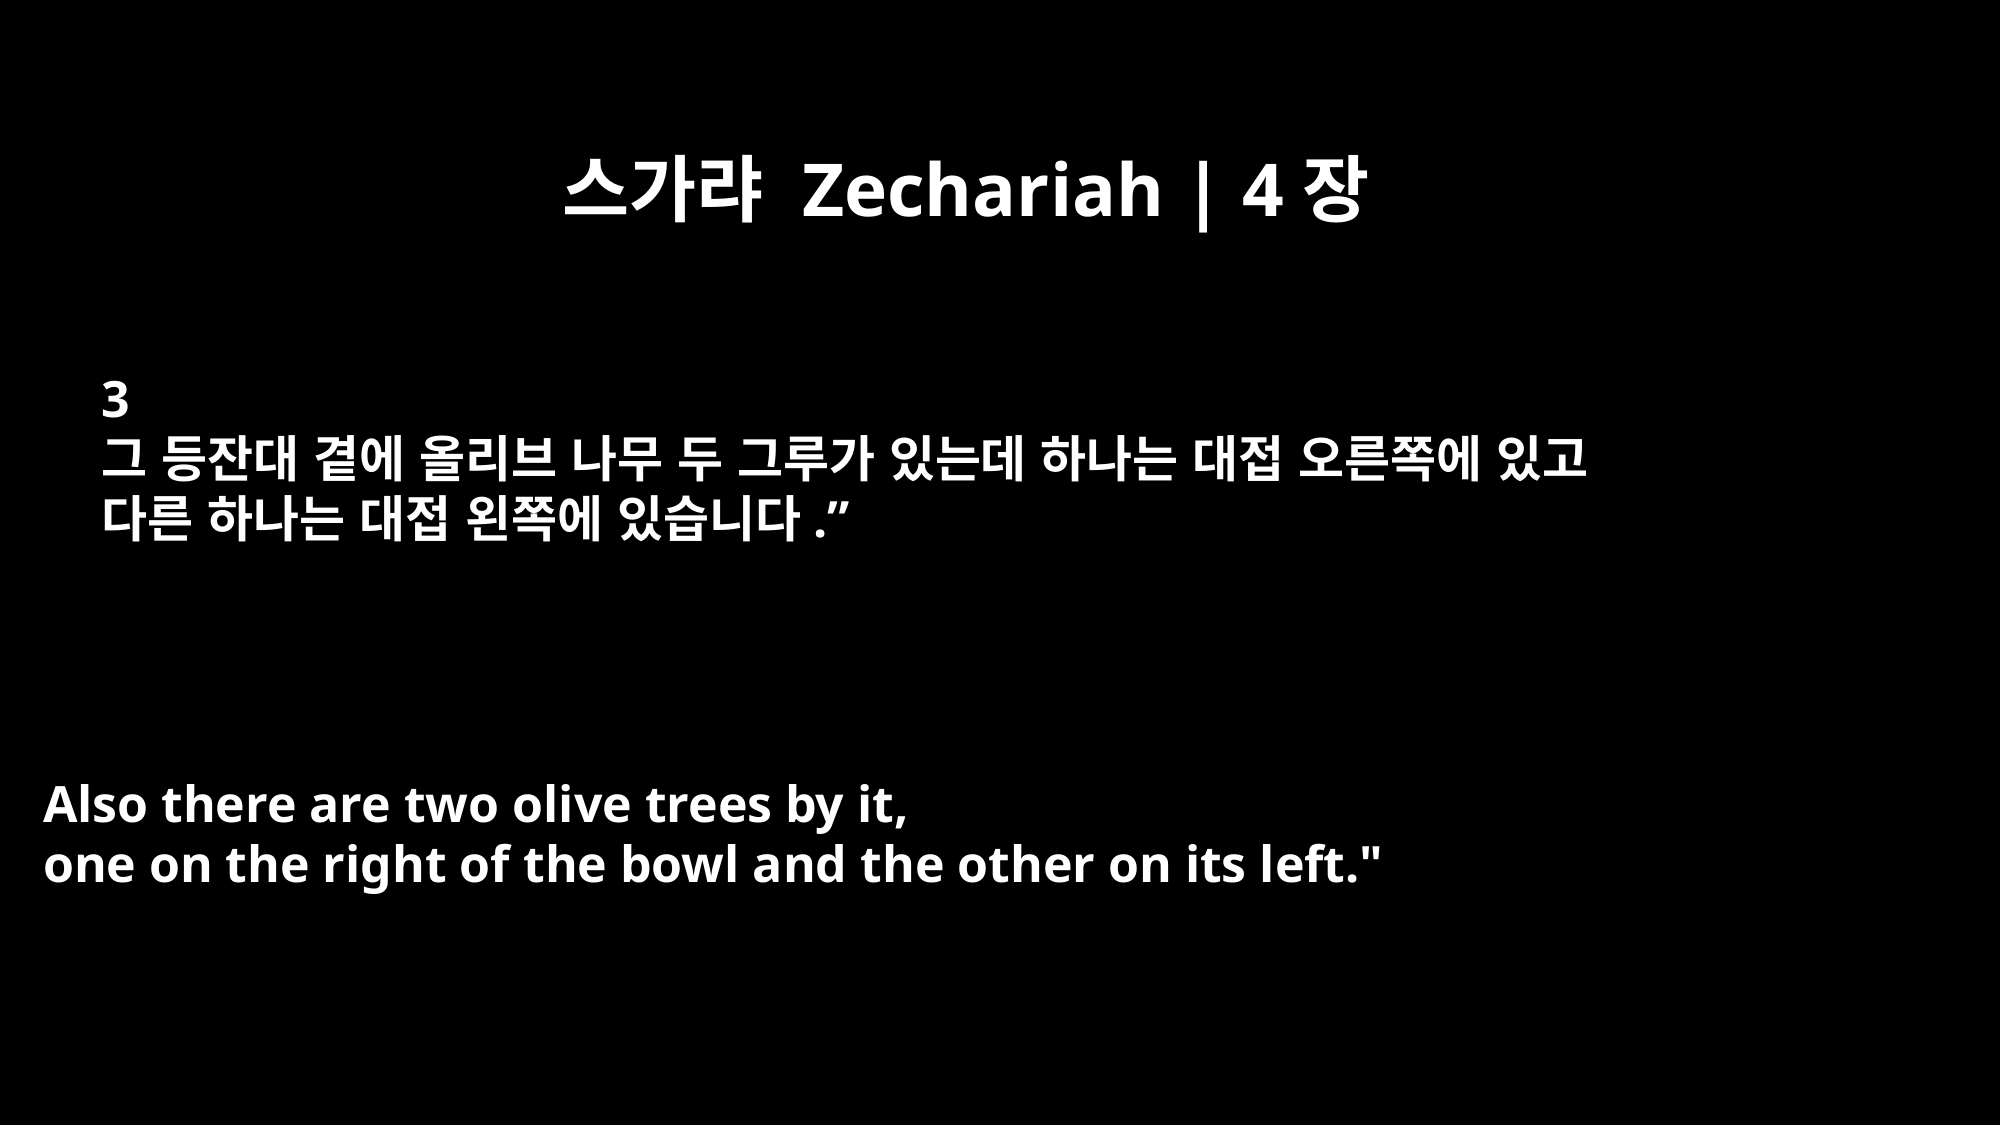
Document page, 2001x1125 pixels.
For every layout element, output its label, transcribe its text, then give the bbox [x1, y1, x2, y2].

text_box 스가랴 Zechariah | 4장 [547, 136, 1385, 239]
text_box Also there are two olive trees by it, one on the right of the bowl and the other on its left." [28, 764, 1399, 900]
text_box 3 그 등잔대 곁에 올리브 나무 두 그루가 있는데 하나는 대접 오른쪽에 있고 다른 하나는 대접 왼쪽에 있습니다.” [86, 359, 1619, 555]
